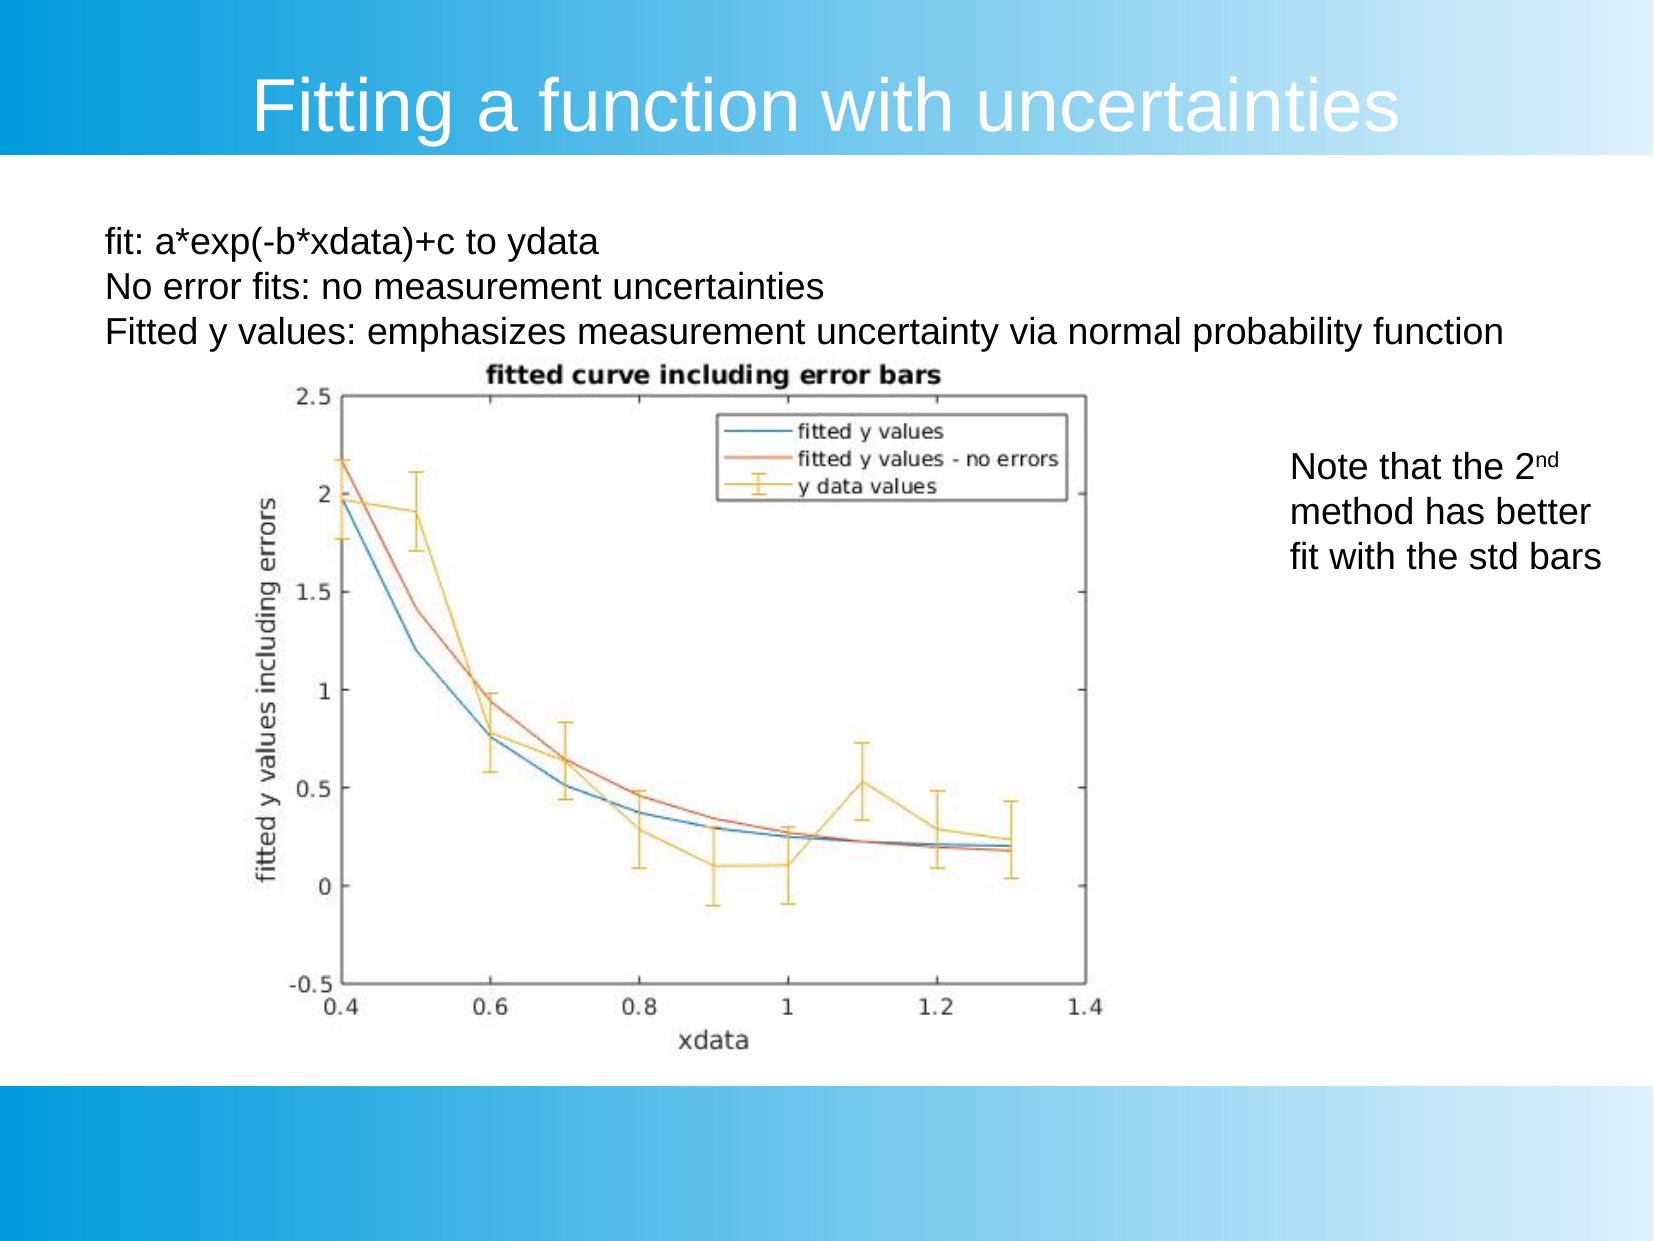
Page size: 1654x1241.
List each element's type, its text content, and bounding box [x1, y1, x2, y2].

text_box Fitting a function with uncertainties [82, 49, 1571, 154]
picture [217, 342, 1177, 1063]
text_box fit: a*exp(-b*xdata)+c to ydata No error fits: no measurement uncertainties Fitted y values: emphasizes measurement uncertainty via normal probability function [90, 210, 1620, 351]
text_box Note that the 2nd method has better fit with the std bars [1275, 435, 1635, 578]
